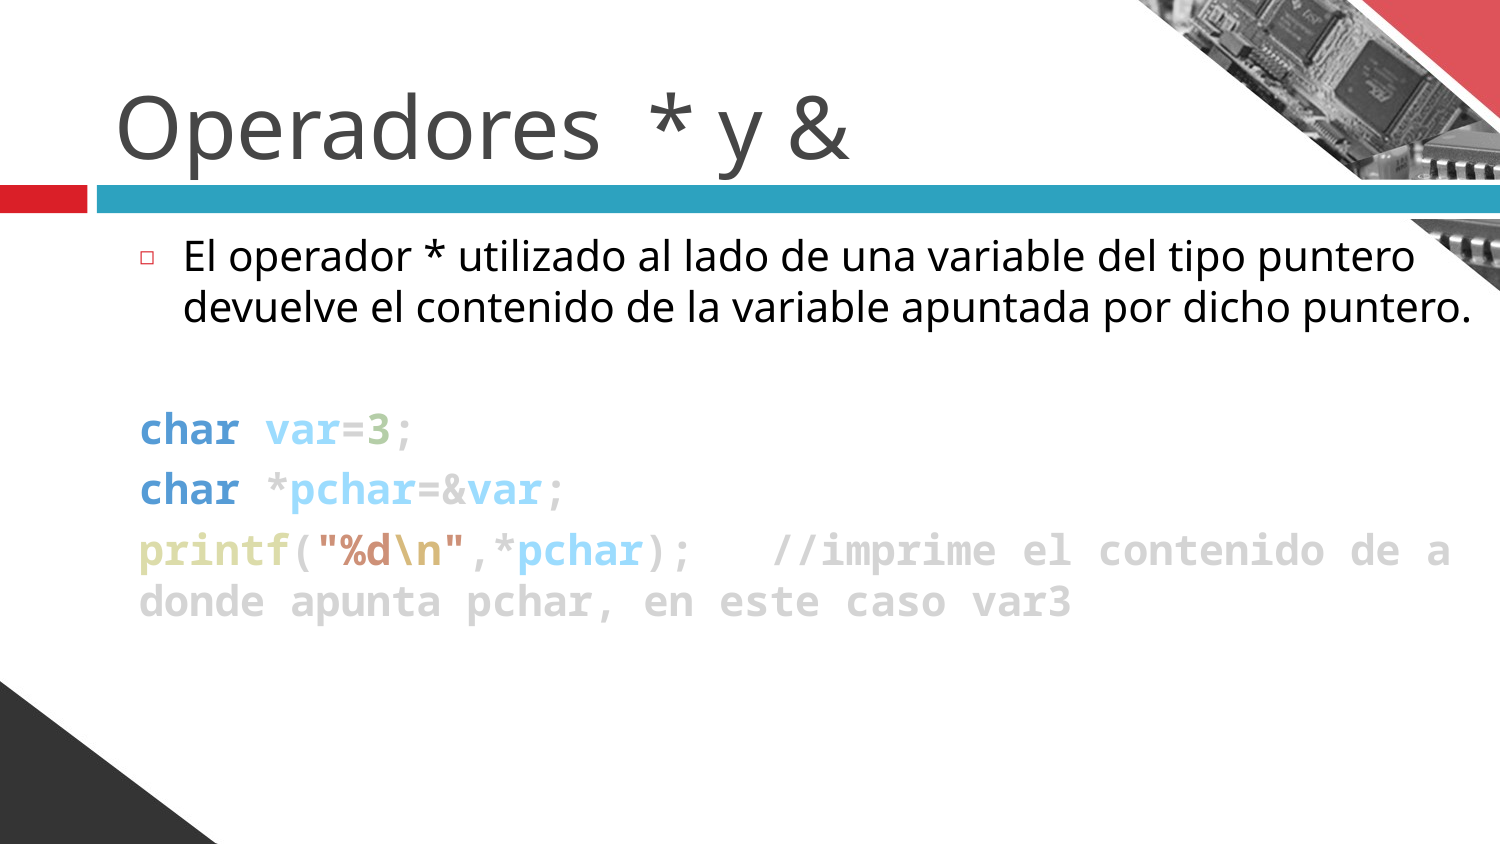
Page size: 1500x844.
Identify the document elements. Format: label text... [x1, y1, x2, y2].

picture [0, 219, 1500, 844]
picture [0, 0, 1500, 179]
list El operador * utilizado al lado de una variable del tipo puntero devuelve el contenido de la variable apuntada por dicho puntero. char var=3; char *pchar=&var; printf("%d\n",*pchar); //imprime el contenido de a donde apunta pchar, en este caso var3 [99, 221, 1500, 760]
title Operadores * y & [99, 19, 1438, 185]
